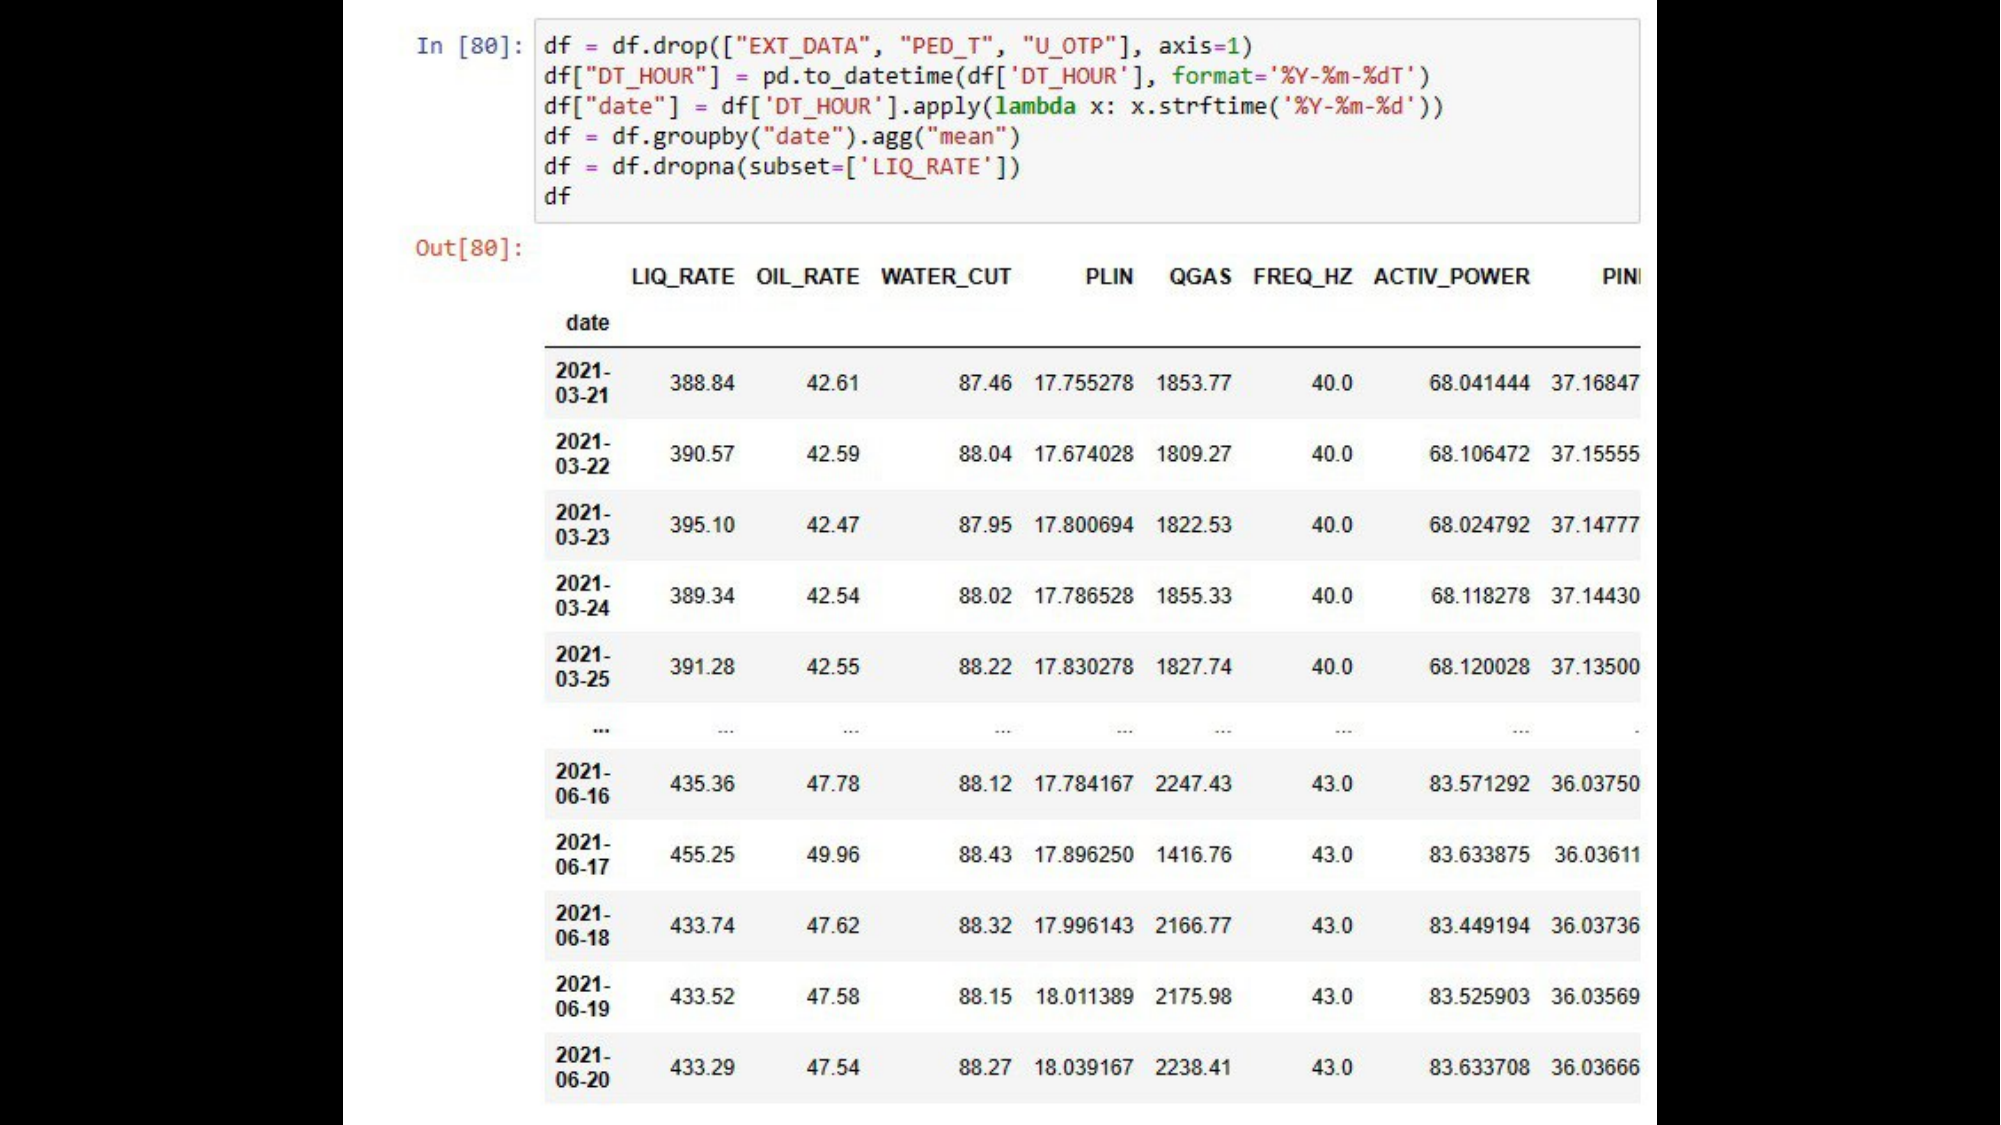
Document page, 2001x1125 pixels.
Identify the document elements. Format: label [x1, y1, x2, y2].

picture [343, 0, 1657, 1125]
